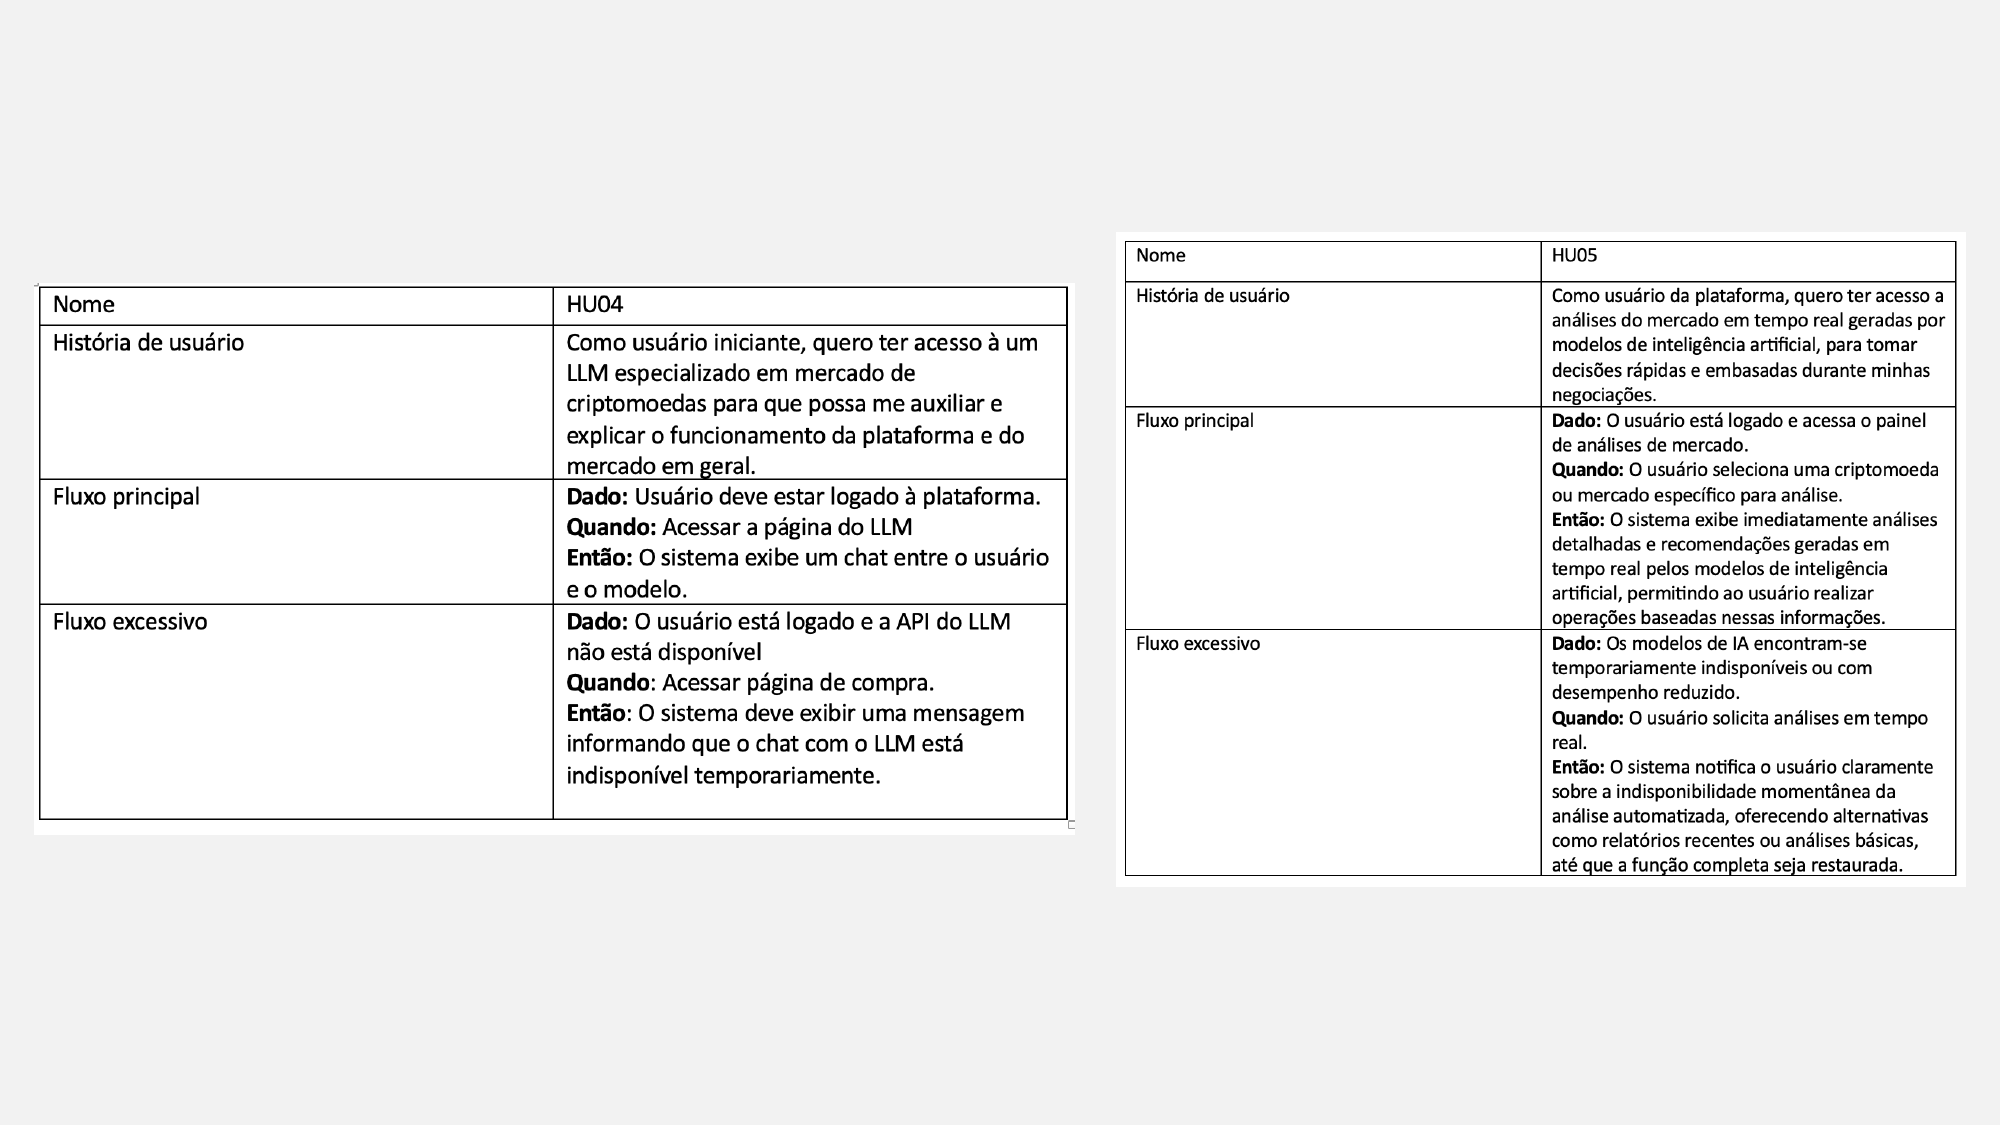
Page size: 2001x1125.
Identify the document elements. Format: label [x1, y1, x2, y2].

picture [34, 283, 1075, 836]
picture [1116, 232, 1966, 887]
